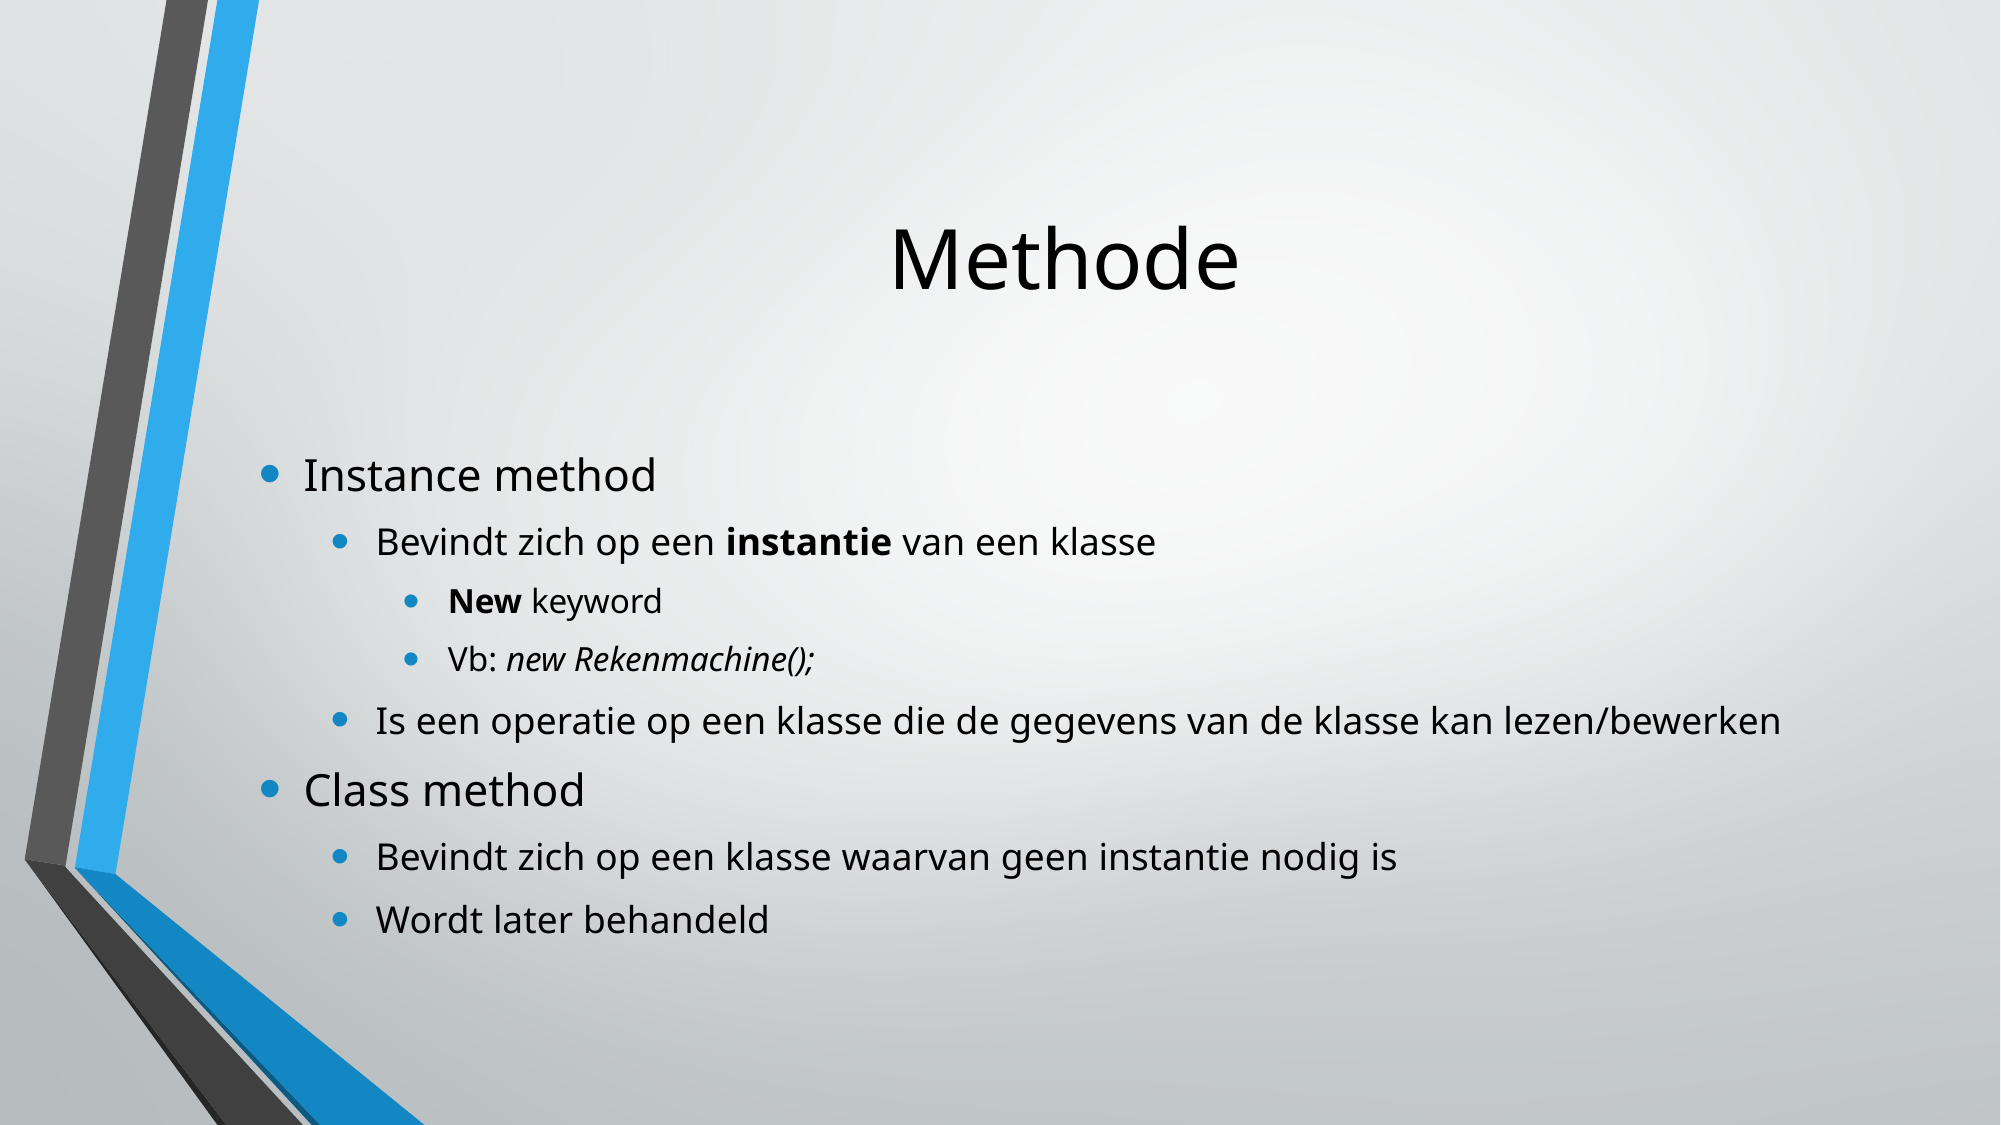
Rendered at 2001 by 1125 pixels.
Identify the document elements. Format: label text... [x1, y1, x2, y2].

list Instance method Bevindt zich op een instantie van een klasse New keyword Vb: new Rekenmachine(); Is een operatie op een klasse die de gegevens van de klasse kan lezen/bewerken Class method Bevindt zich op een klasse waarvan geen instantie nodig is Wordt later behandeld [243, 437, 1887, 950]
title Methode [243, 112, 1887, 400]
